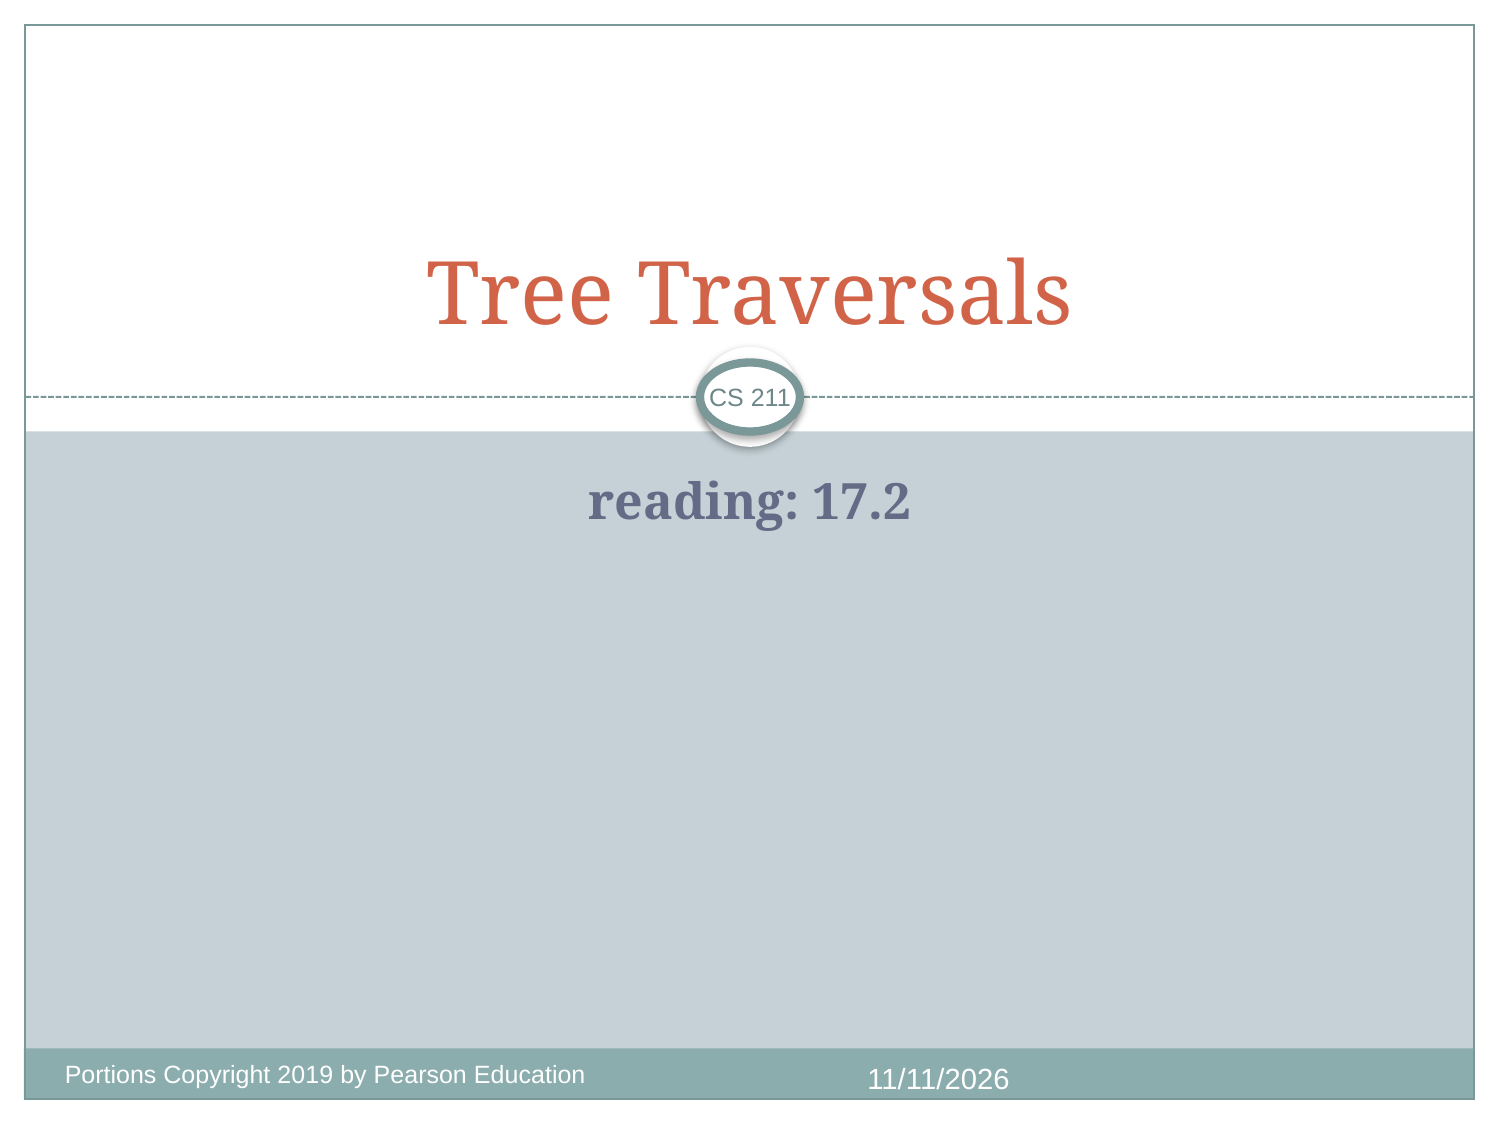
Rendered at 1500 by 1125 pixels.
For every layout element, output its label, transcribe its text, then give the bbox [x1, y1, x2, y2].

subtitle reading: 17.2 [225, 462, 1275, 750]
slide_number CS 211 [699, 360, 800, 433]
title Tree Traversals [112, 62, 1388, 350]
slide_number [774, 1052, 1025, 1113]
footer Portions Copyright 2019 by Pearson Education [50, 1051, 663, 1112]
